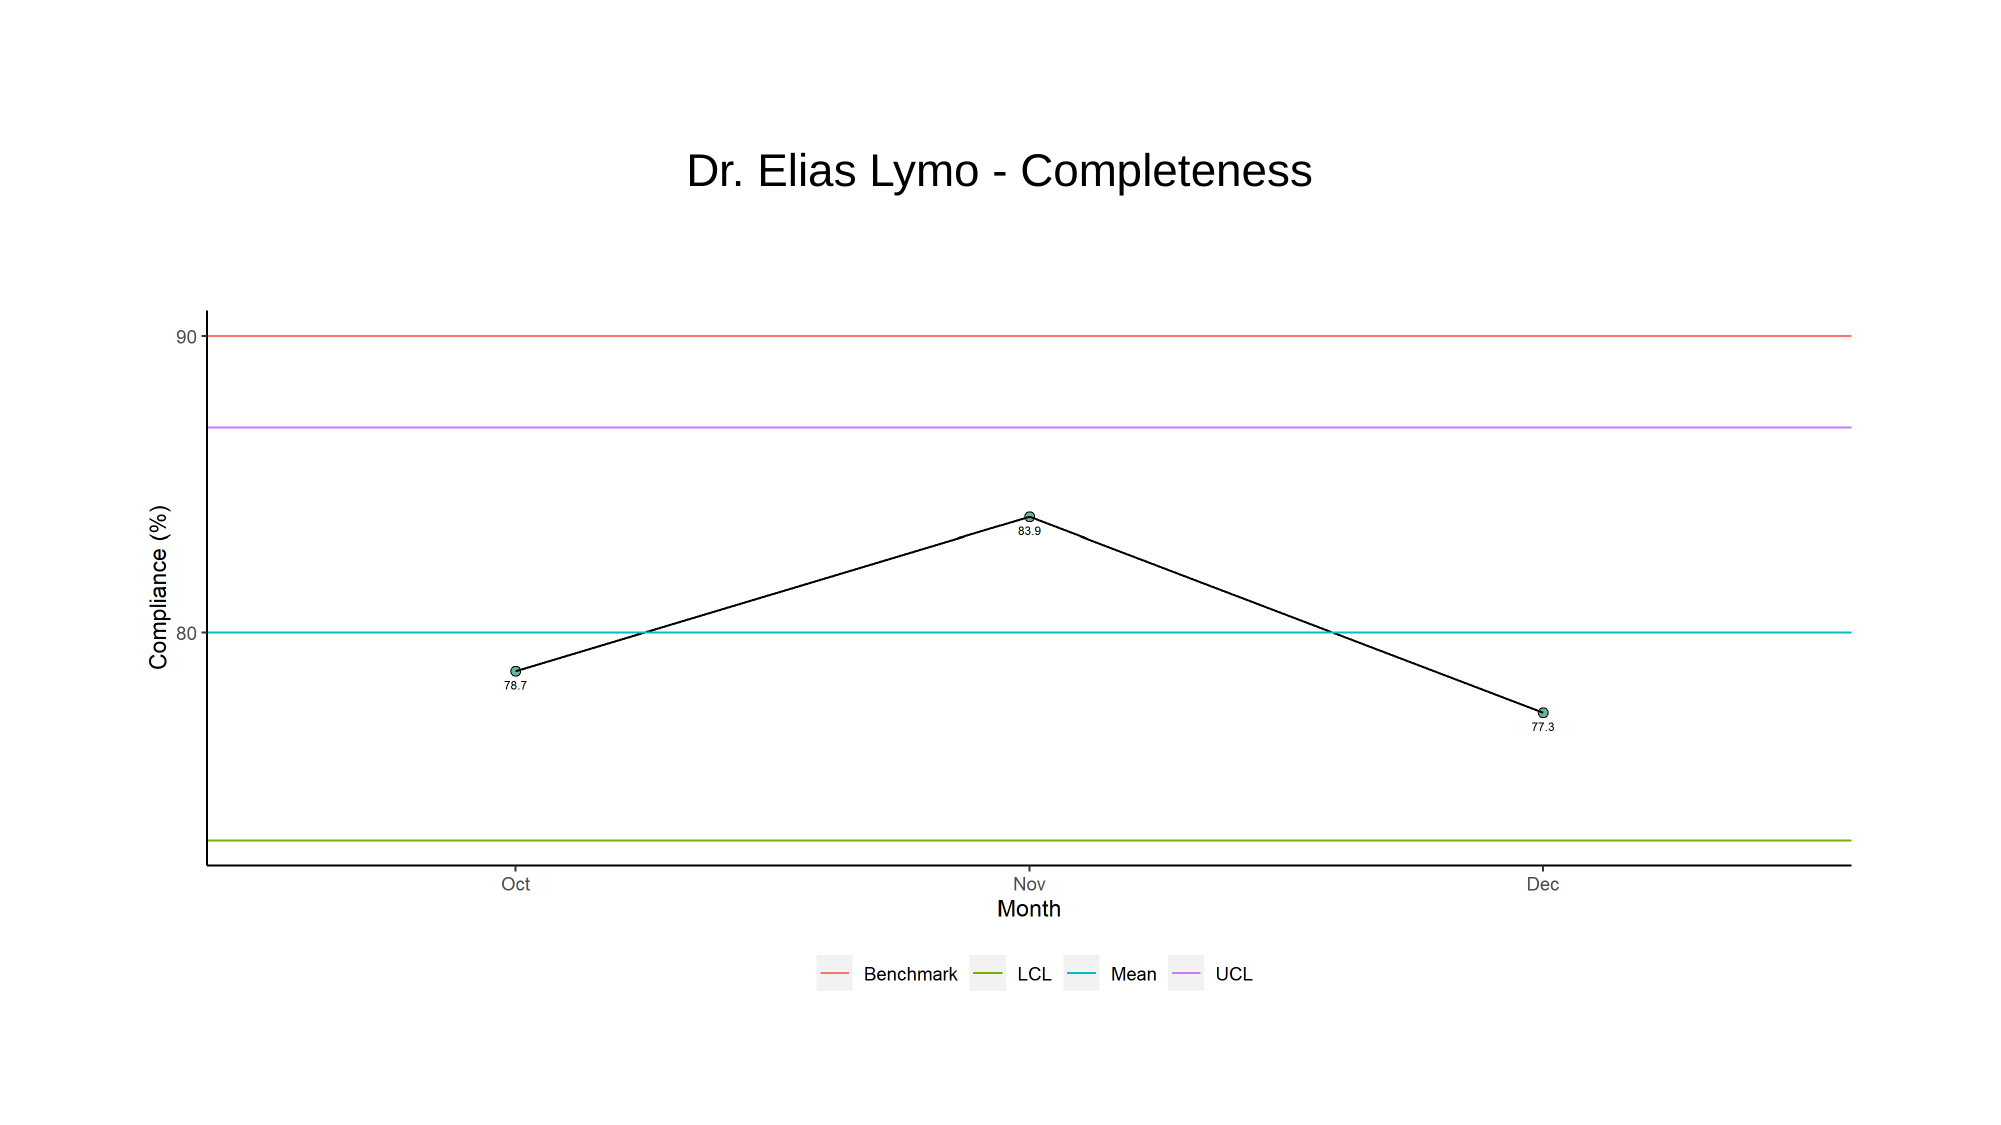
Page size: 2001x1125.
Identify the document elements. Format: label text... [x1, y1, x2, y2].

title Dr. Elias Lymo - Completeness [137, 59, 1863, 278]
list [137, 299, 1863, 1014]
